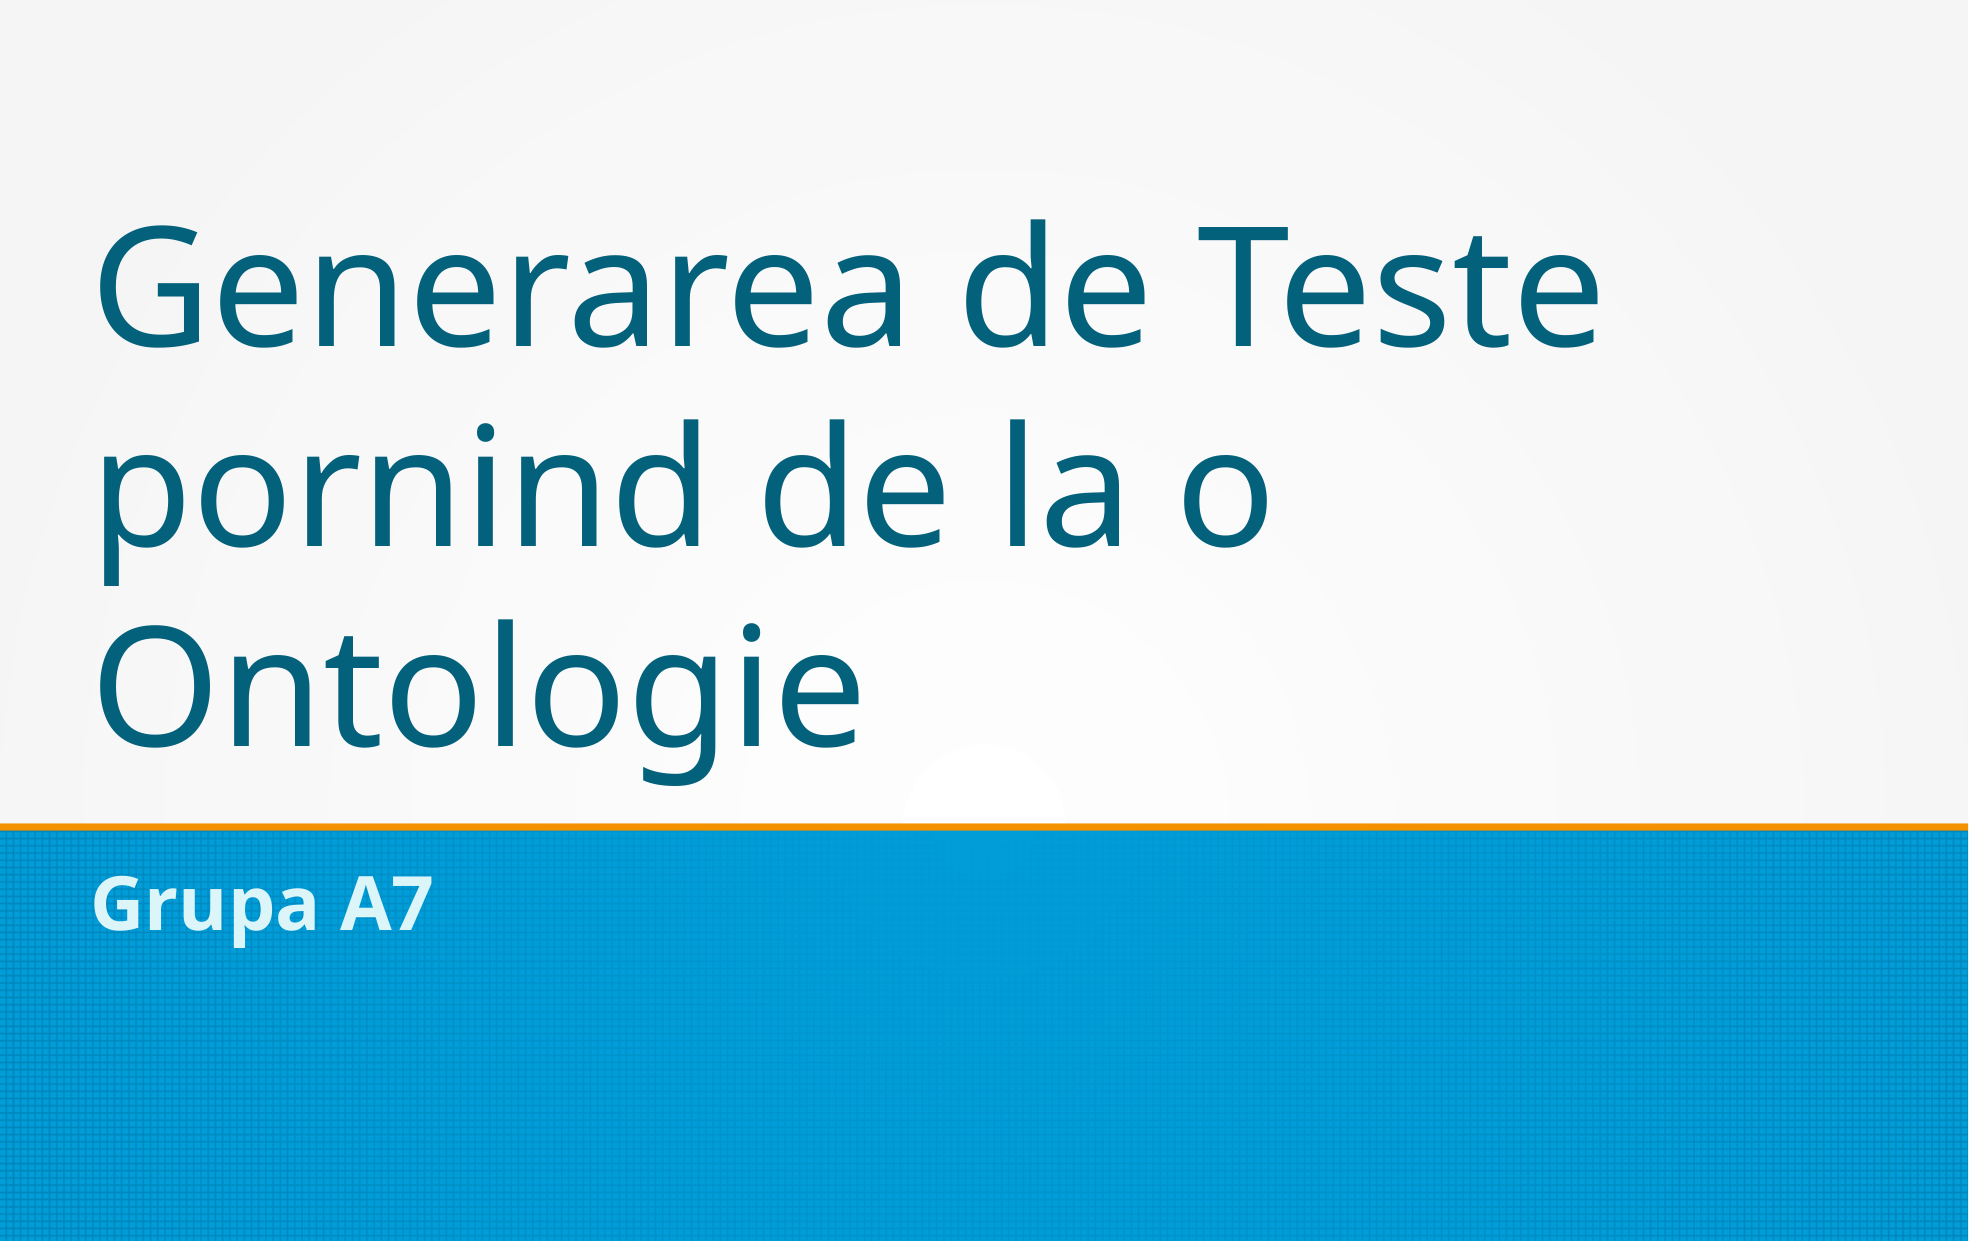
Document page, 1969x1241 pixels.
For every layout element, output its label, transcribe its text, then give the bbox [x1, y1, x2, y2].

picture [0, 0, 1969, 830]
text_box Grupa A7 [90, 855, 1861, 1110]
text_box Generarea de Teste pornind de la o Ontologie [89, 49, 1862, 780]
